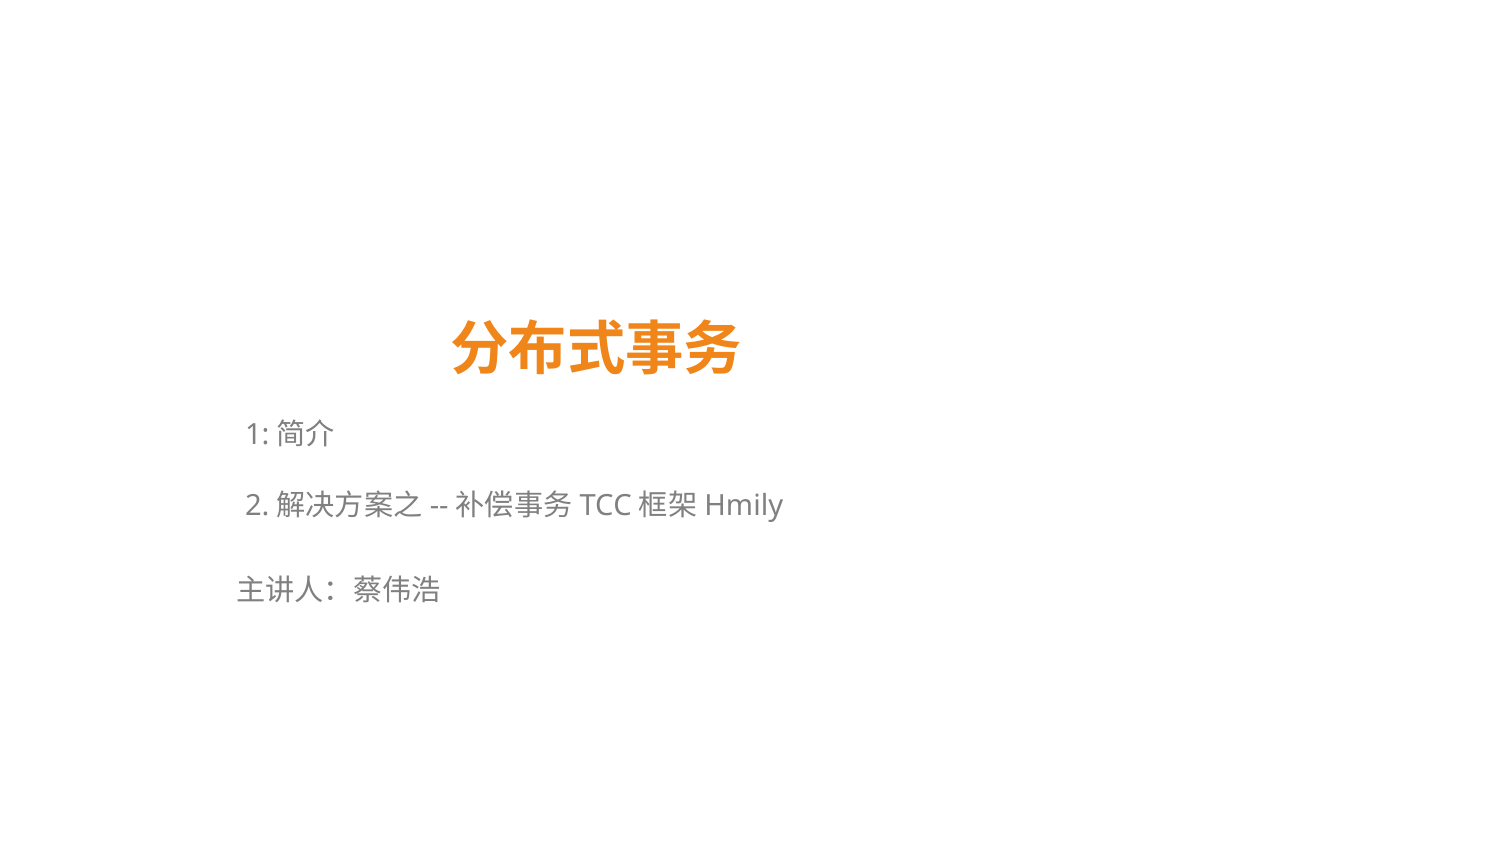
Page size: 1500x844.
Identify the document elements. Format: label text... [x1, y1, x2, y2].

text_box 主讲人：蔡伟浩 [1, 563, 676, 614]
text_box 分布式事务 [100, 303, 1093, 389]
text_box 1:简介 2.解决方案之--补偿事务TCC框架Hmily [230, 408, 904, 529]
